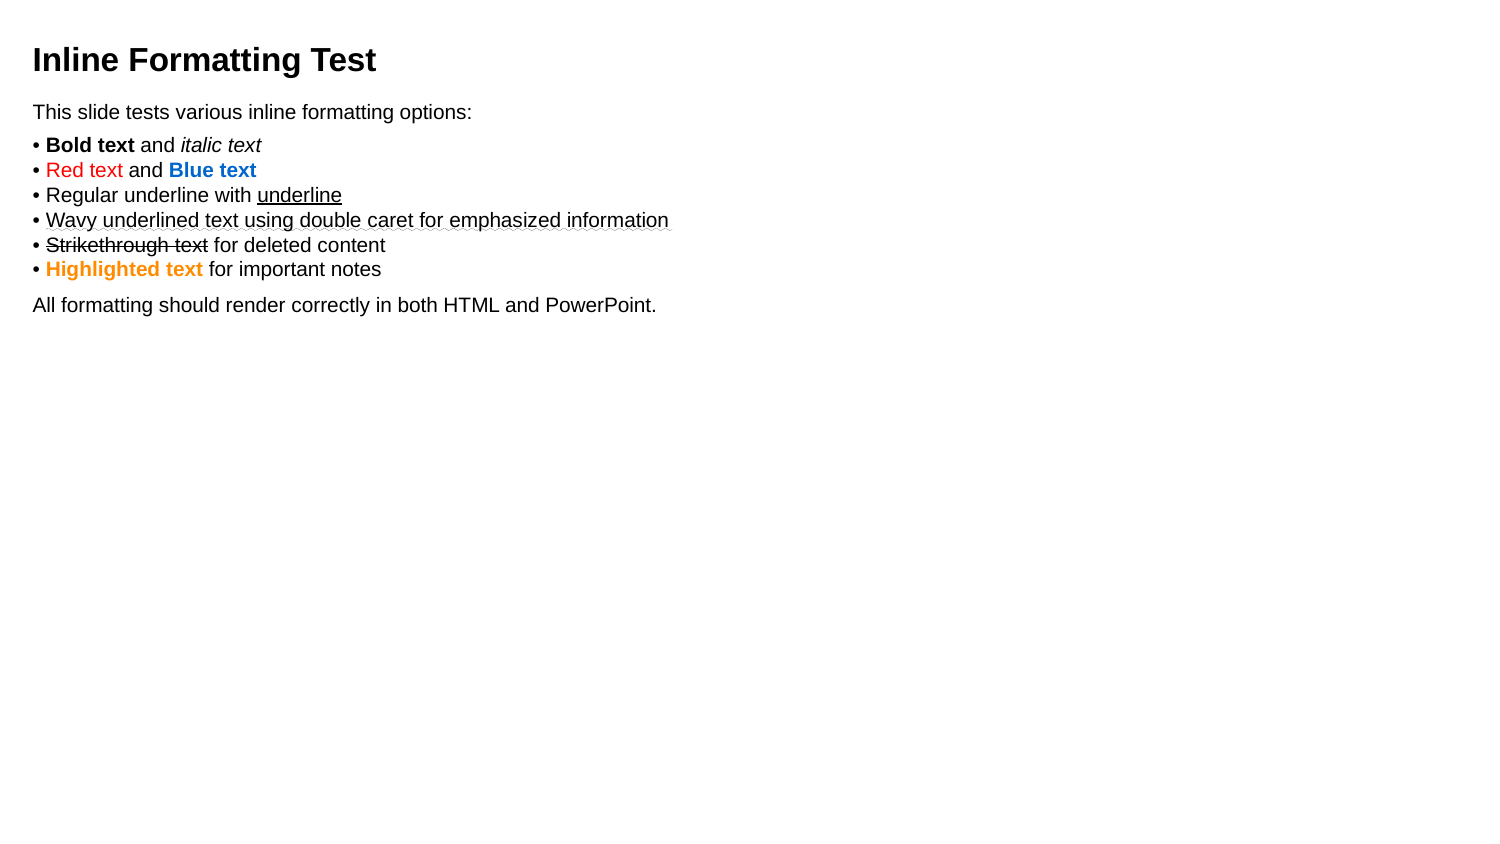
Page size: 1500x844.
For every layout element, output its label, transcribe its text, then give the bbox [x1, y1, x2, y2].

text_box This slide tests various inline formatting options: [32, 93, 1500, 124]
text_box Inline Formatting Test [32, 29, 1500, 78]
text_box All formatting should render correctly in both HTML and PowerPoint. [32, 287, 1500, 318]
text_box • Bold text and italic text • Red text and Blue text • Regular underline with underline • Wavy underlined text using double caret for emphasized information • Strikethrough text for deleted content • Highlighted text for important notes [32, 131, 1500, 282]
